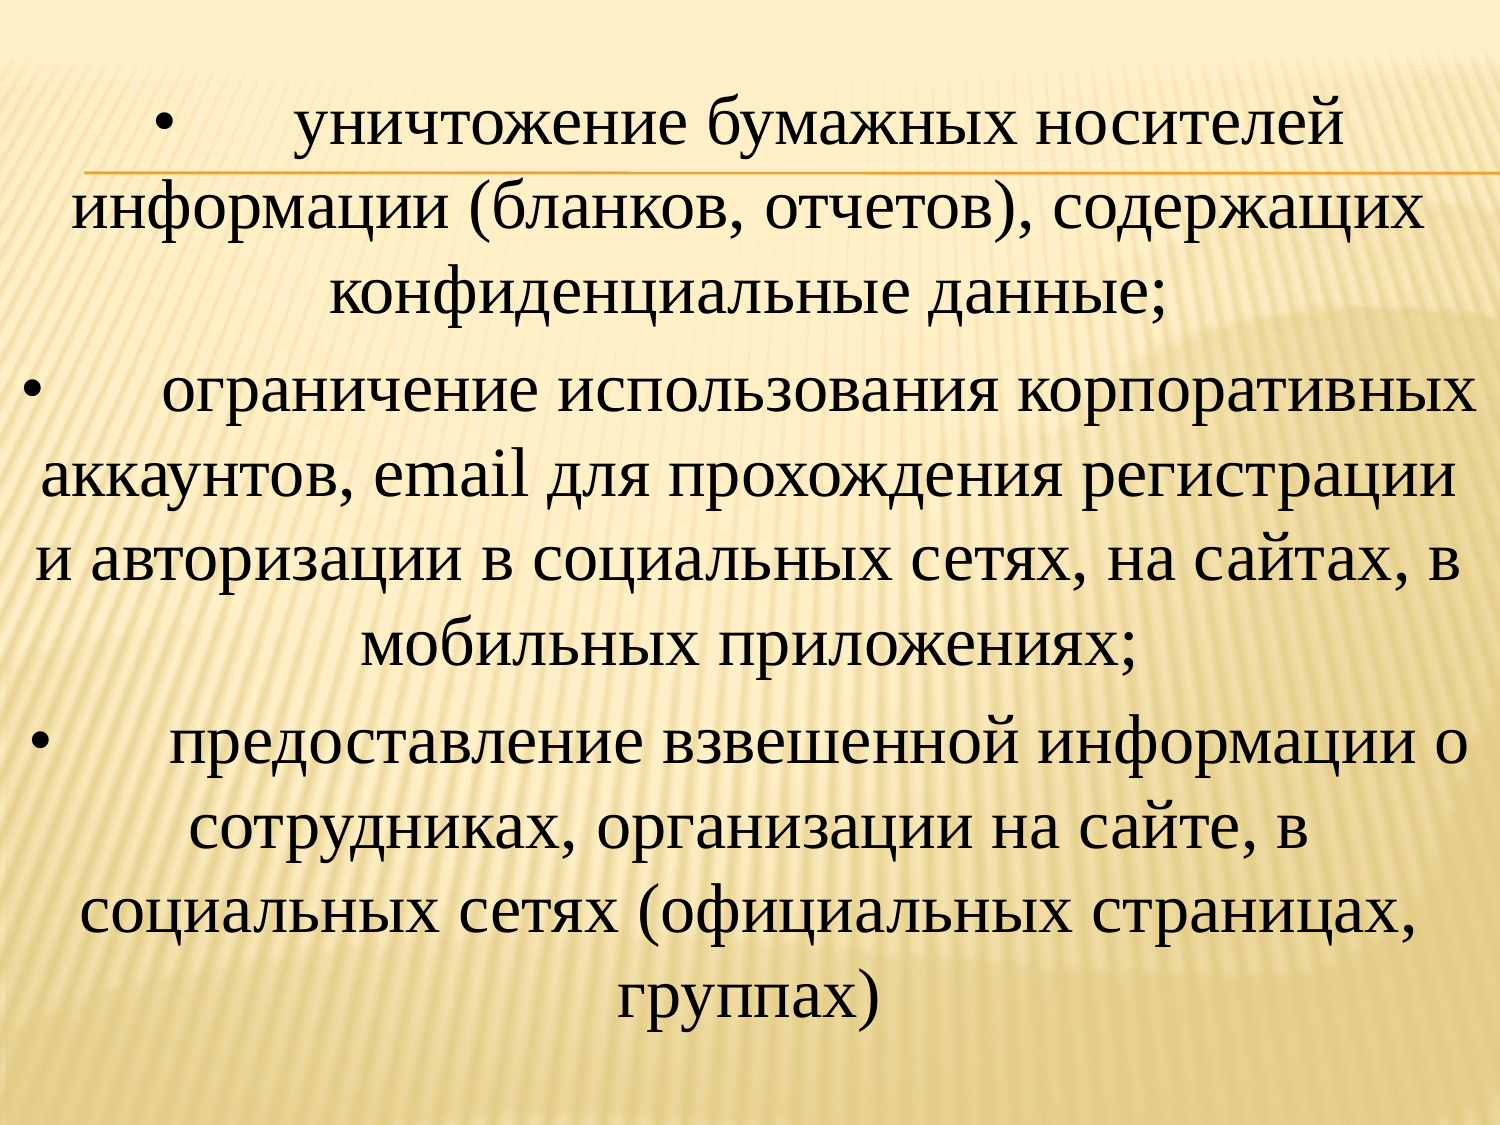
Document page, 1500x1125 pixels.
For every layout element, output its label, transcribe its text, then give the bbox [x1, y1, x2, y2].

list • уничтожение бумажных носителей информации (бланков, отчетов), содержащих конфиденциальные данные; • ограничение использования корпоративных аккаунтов, email для прохождения регистрации и авторизации в социальных сетях, на сайтах, в мобильных приложениях; • предоставление взвешенной информации о сотрудниках, организации на сайте, в социальных сетях (официальных страницах, группах) [0, 66, 1500, 1125]
